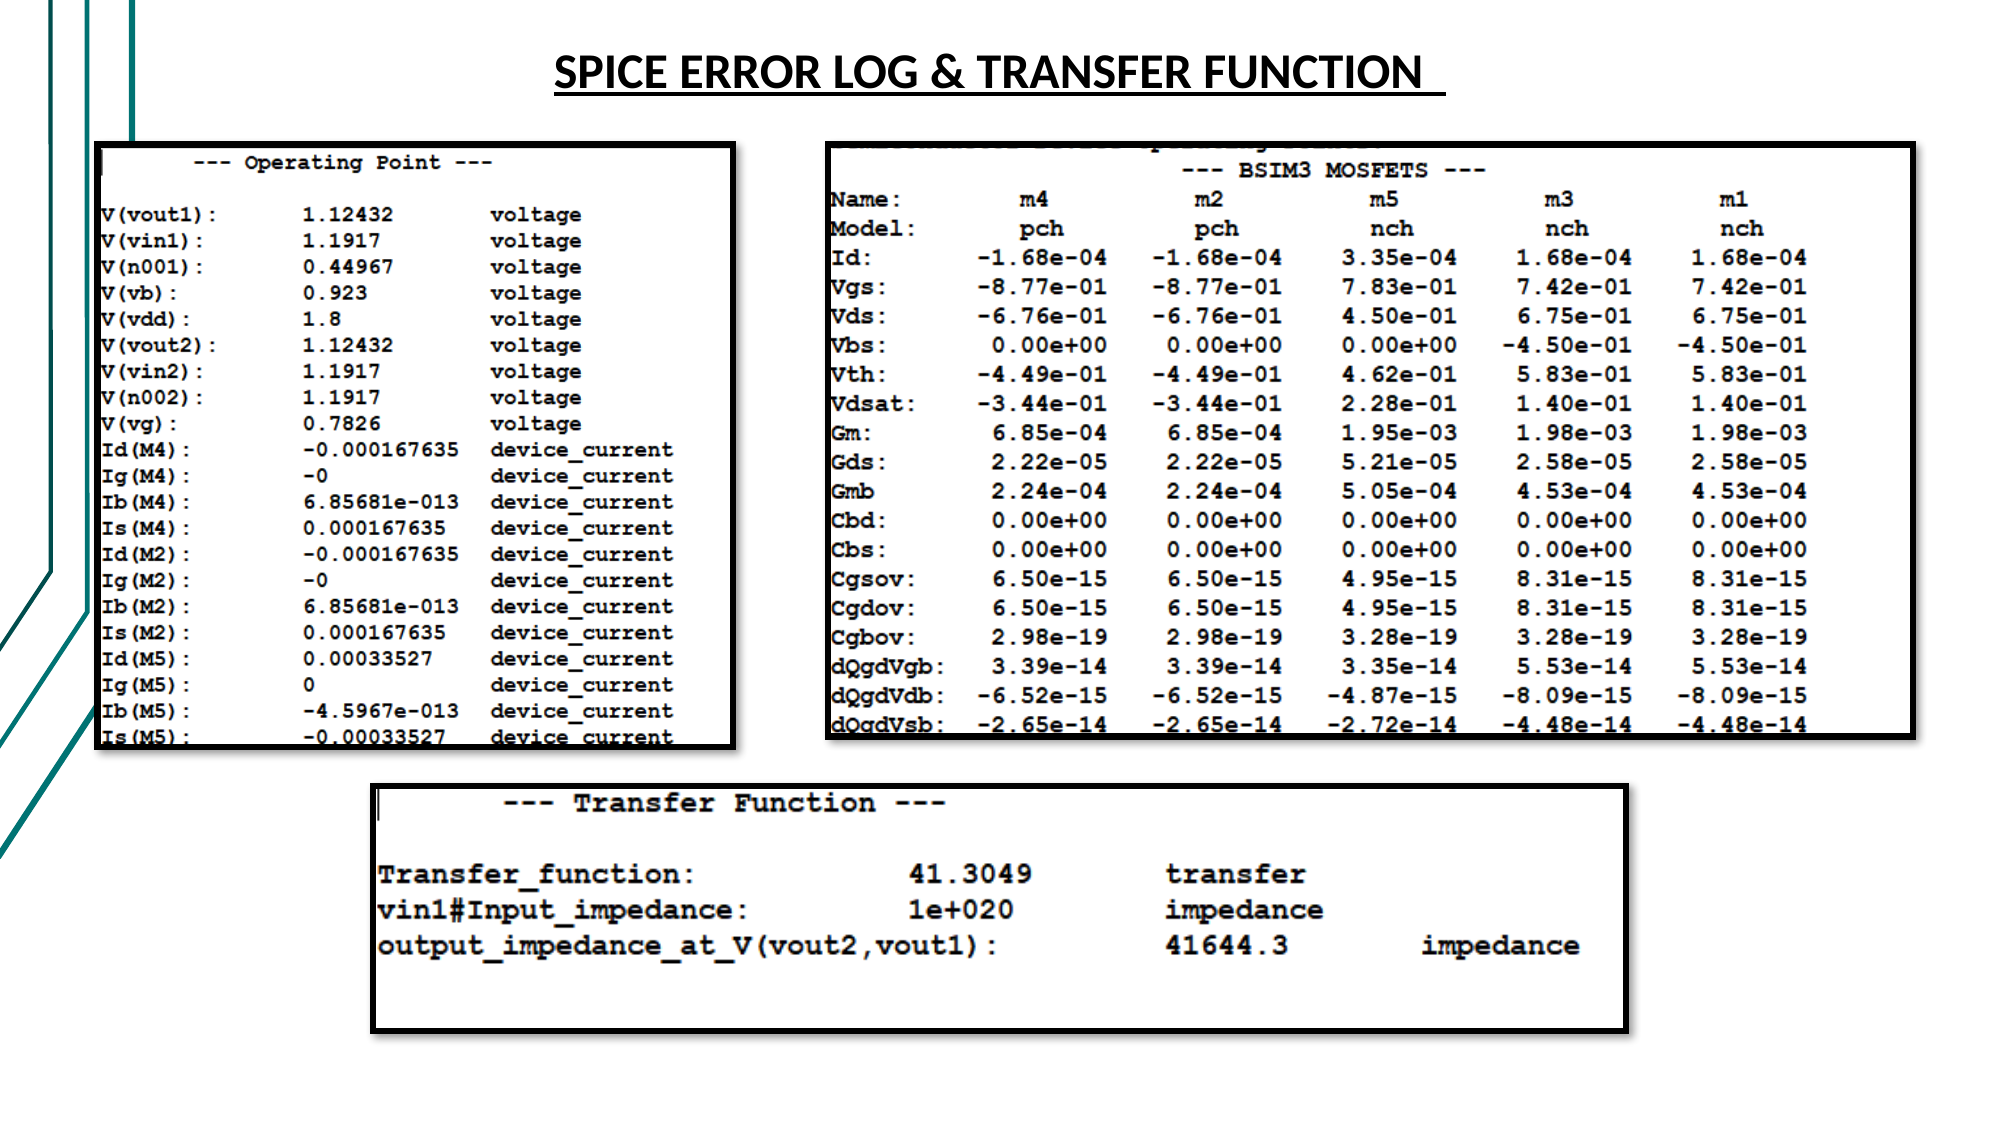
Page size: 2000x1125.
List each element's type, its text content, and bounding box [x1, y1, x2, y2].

picture [100, 147, 730, 745]
text_box SPICE ERROR LOG & TRANSFER FUNCTION [539, 31, 1539, 107]
picture [375, 789, 1624, 1028]
picture [830, 147, 1910, 734]
